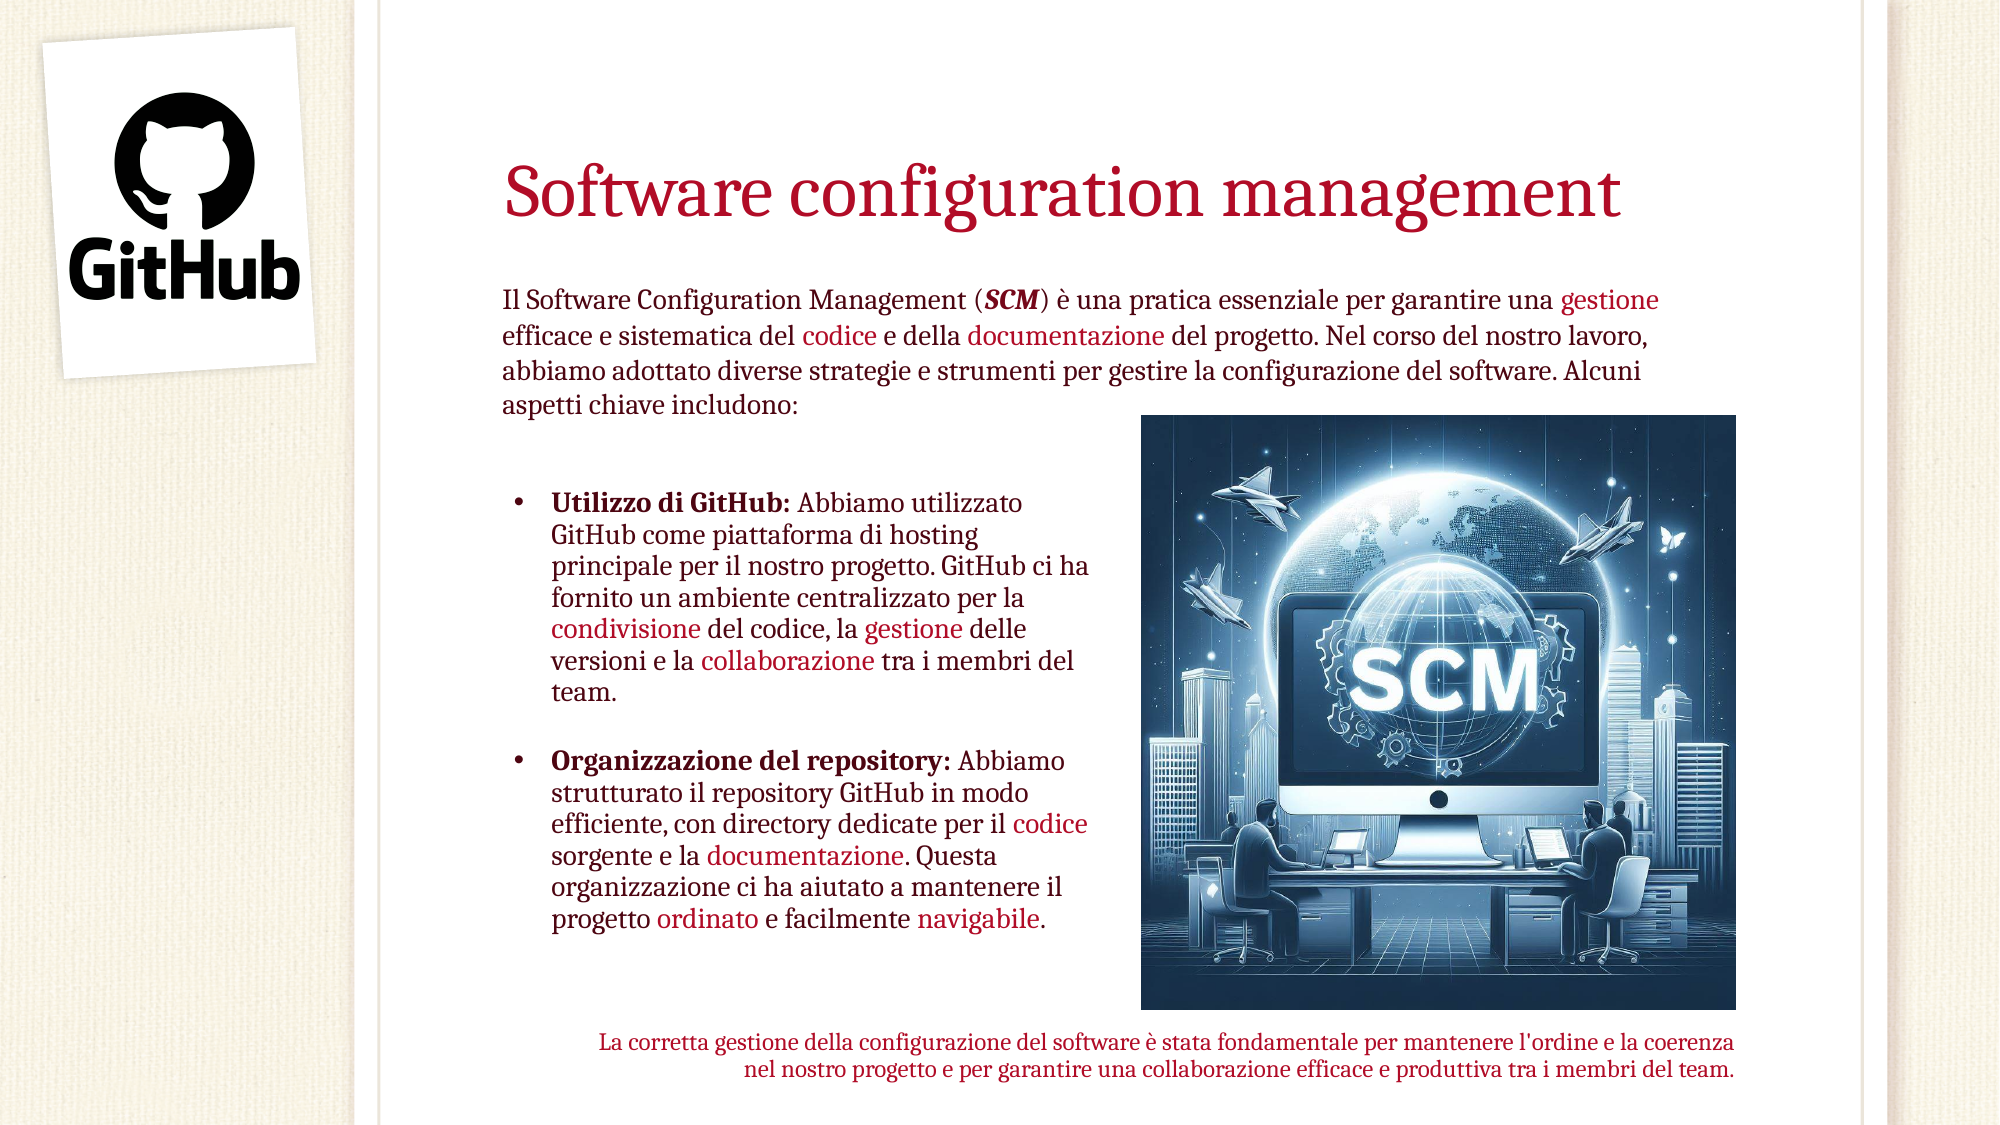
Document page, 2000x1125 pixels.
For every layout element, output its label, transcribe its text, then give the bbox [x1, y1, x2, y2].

picture [1888, 0, 2000, 1125]
picture [0, 0, 374, 1125]
list Utilizzo di GitHub: Abbiamo utilizzato GitHub come piattaforma di hosting principale per il nostro progetto. GitHub ci ha fornito un ambiente centralizzato per la condivisione del codice, la gestione delle versioni e la collaborazione tra i membri del team. Organizzazione del repository: Abbiamo strutturato il repository GitHub in modo efficiente, con directory dedicate per il codice sorgente e la documentazione. Questa organizzazione ci ha aiutato a mantenere il progetto ordinato e facilmente navigabile. [491, 479, 1118, 1041]
text_box La corretta gestione della configurazione del software è stata fondamentale per mantenere l'ordine e la coerenza nel nostro progetto e per garantire una collaborazione efficace e produttiva tra i membri del team. [558, 1006, 1752, 1106]
picture [1141, 415, 1736, 1010]
title Software configuration management [491, 52, 1750, 240]
text_box Il Software Configuration Management (SCM) è una pratica essenziale per garantire una gestione efficace e sistematica del codice e della documentazione del progetto. Nel corso del nostro lavoro, abbiamo adottato diverse strategie e strumenti per gestire la configurazione del software. Alcuni aspetti chiave includono: [479, 273, 1739, 429]
